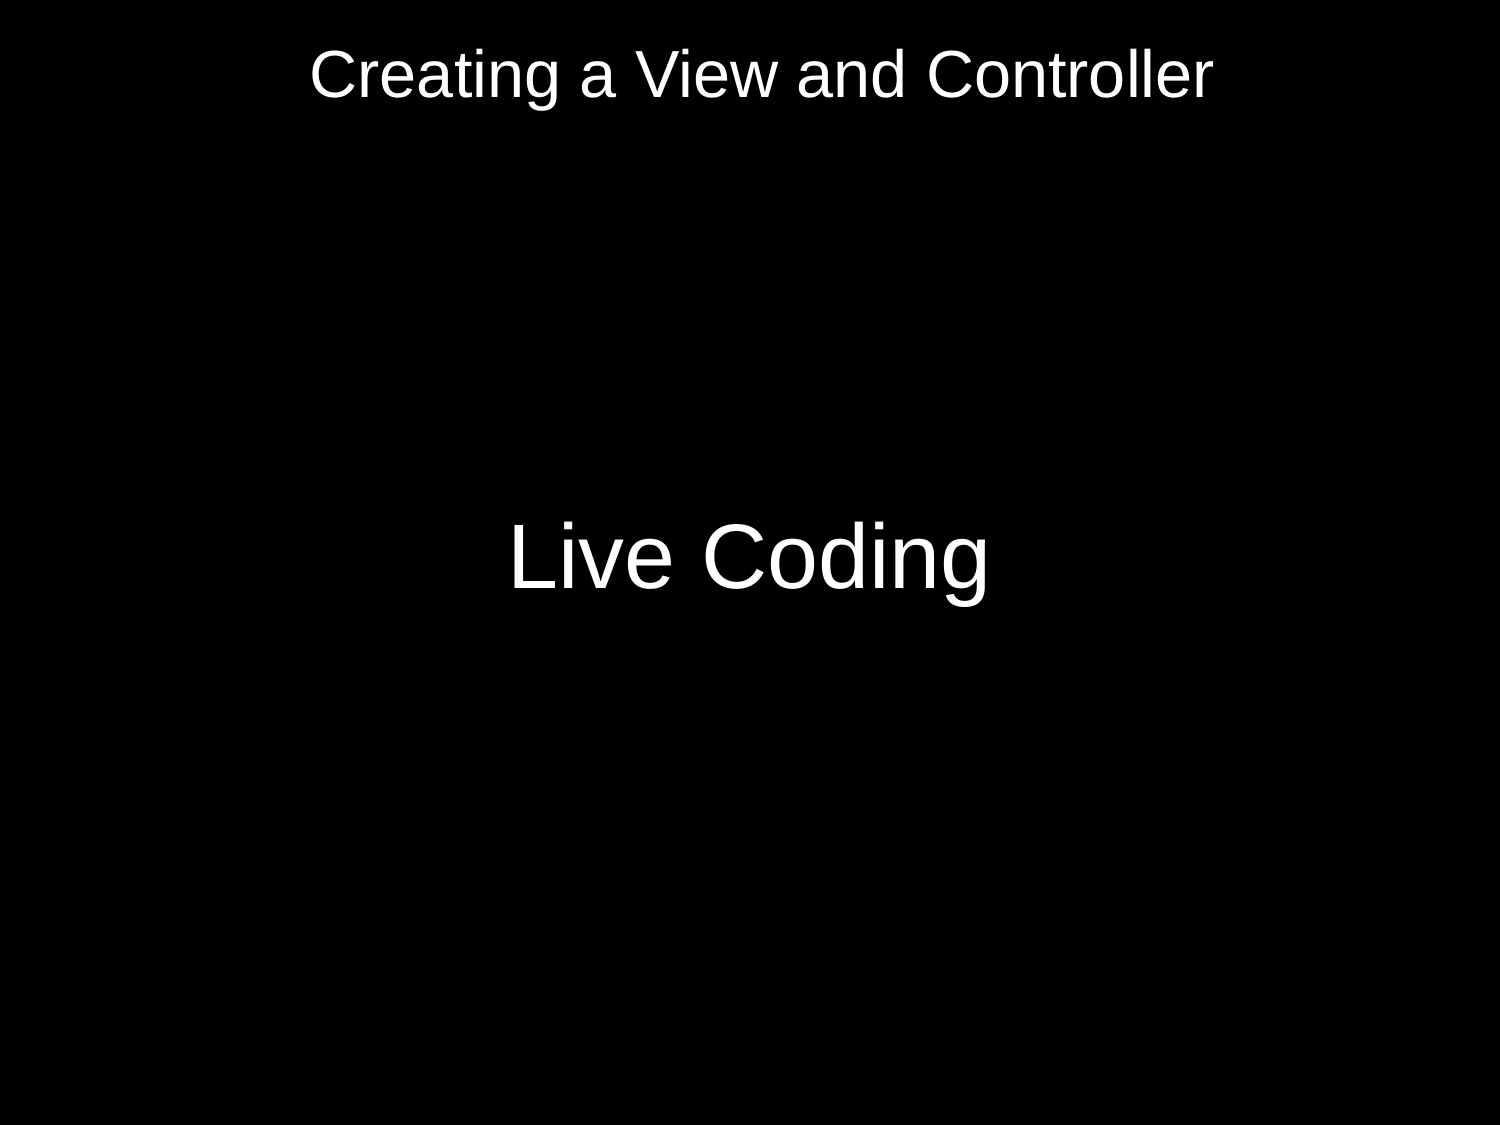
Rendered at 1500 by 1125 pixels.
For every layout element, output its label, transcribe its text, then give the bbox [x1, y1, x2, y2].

text_box [106, 231, 1423, 1055]
text_box Creating a View and Controller [118, 15, 1407, 177]
text_box Live Coding [106, 482, 1394, 644]
